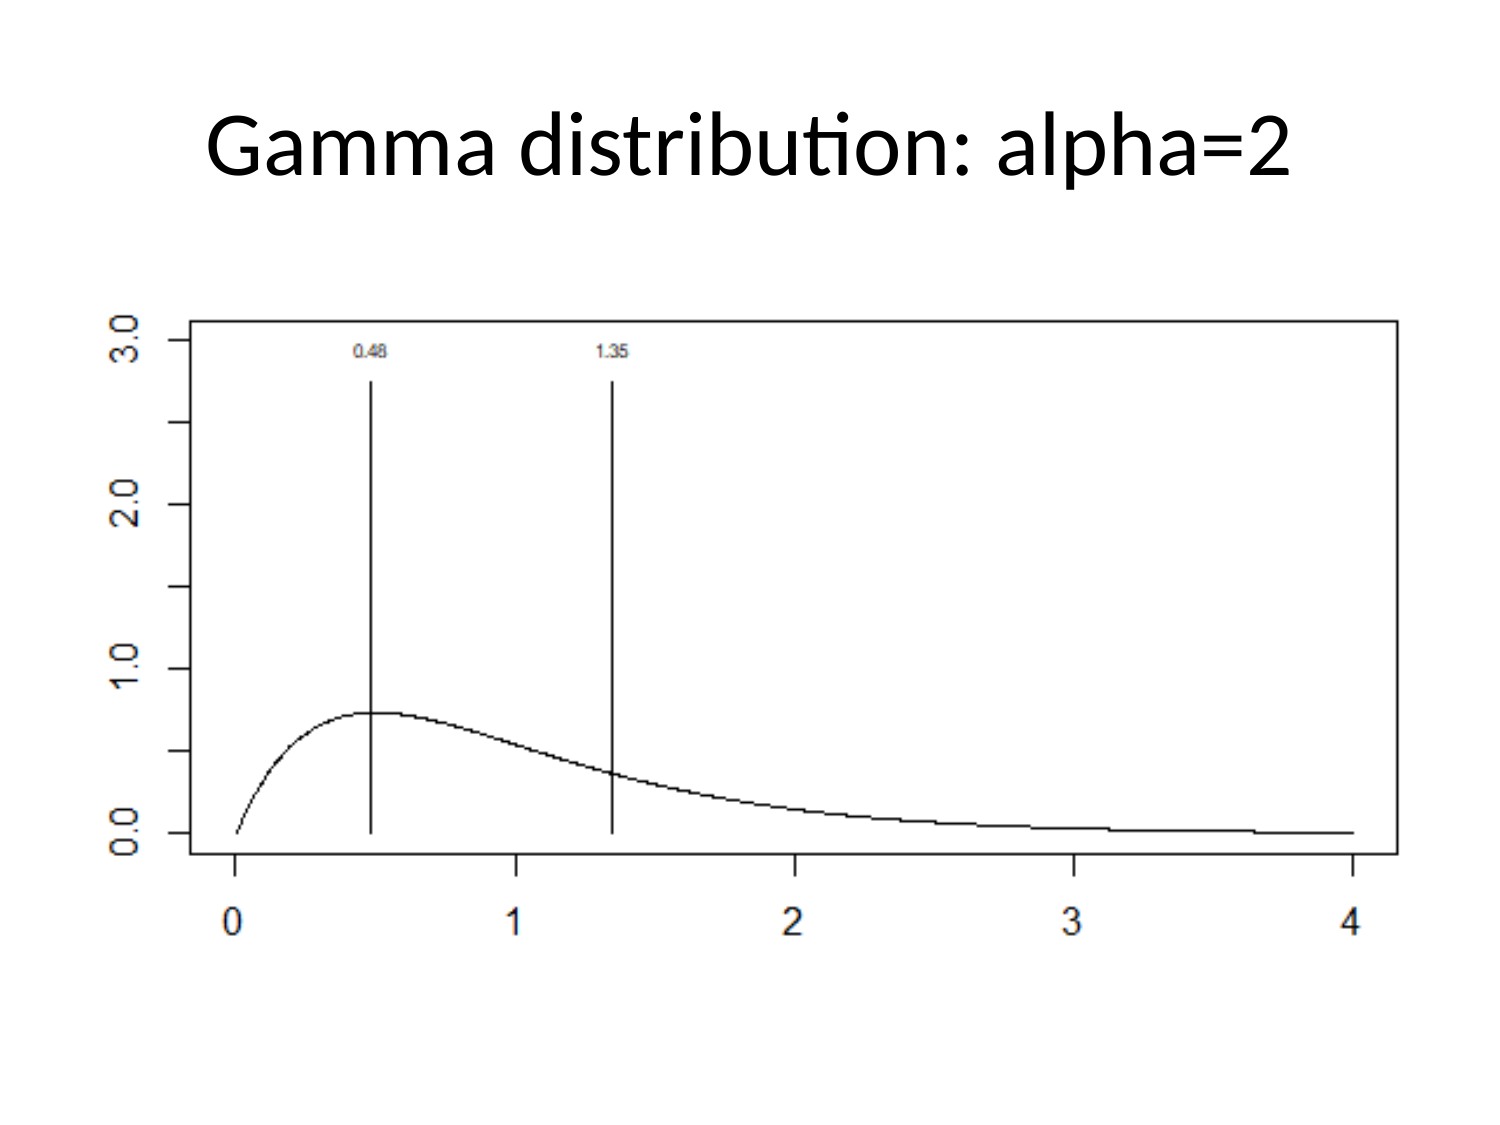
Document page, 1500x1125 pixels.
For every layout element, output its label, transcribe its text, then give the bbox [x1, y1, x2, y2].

title Gamma distribution: alpha=2 [75, 45, 1425, 233]
picture [74, 295, 1426, 971]
